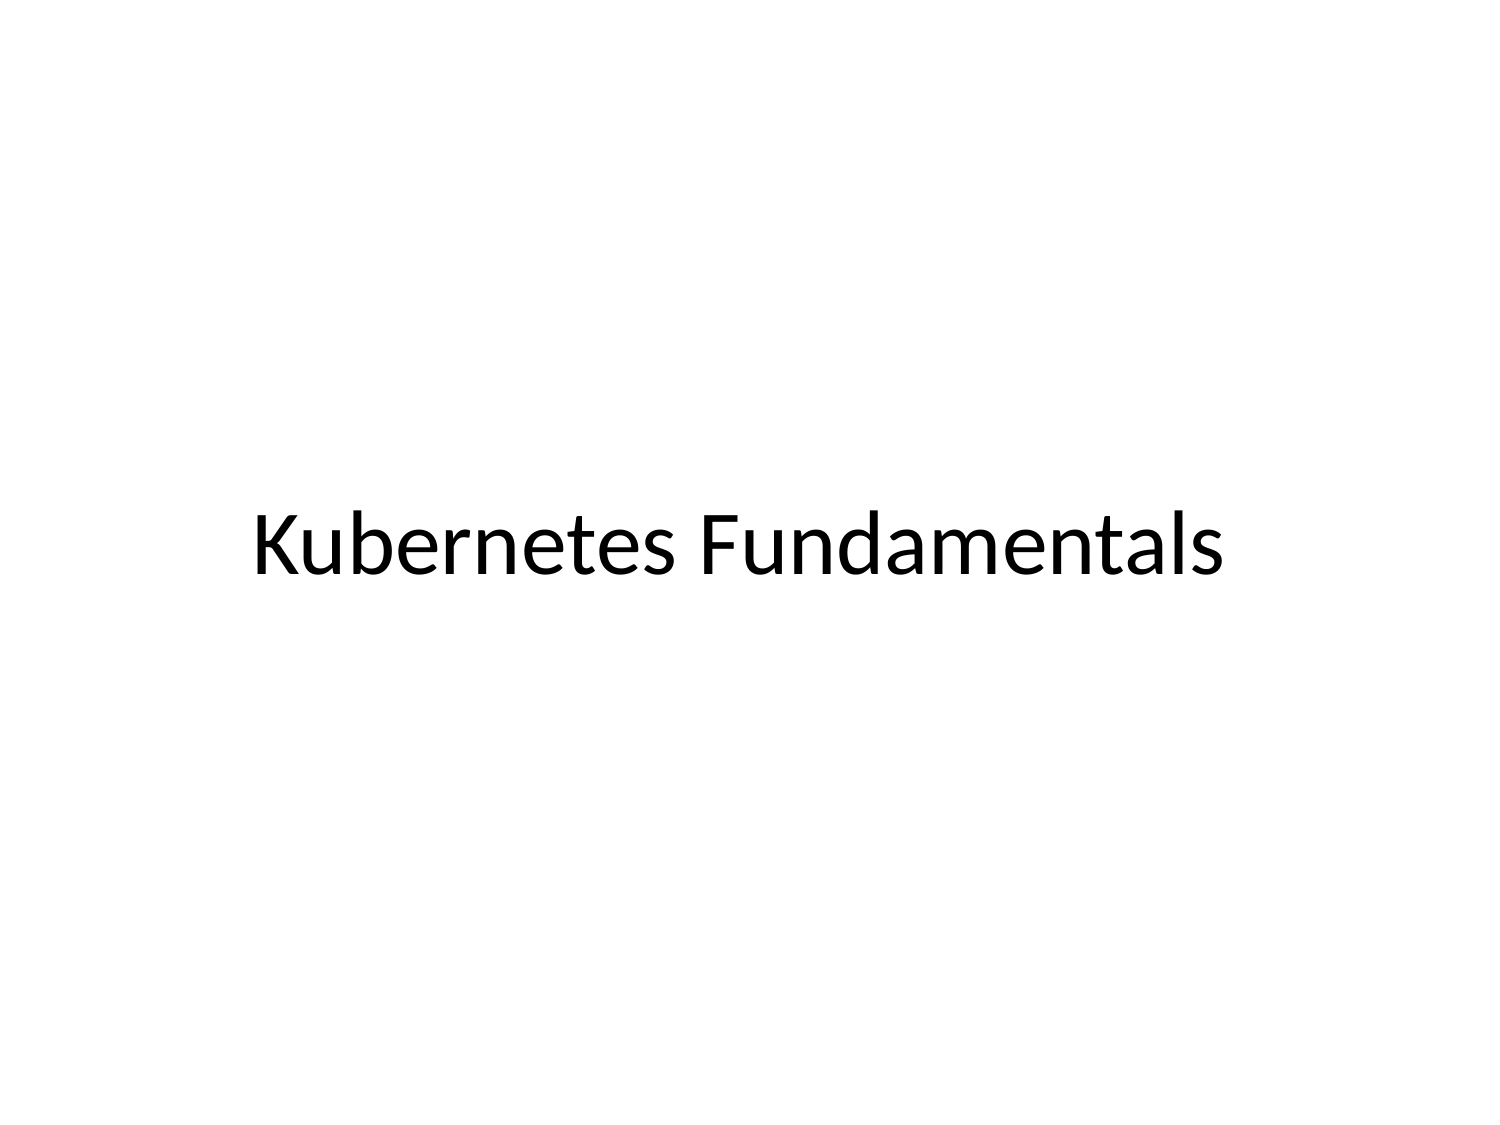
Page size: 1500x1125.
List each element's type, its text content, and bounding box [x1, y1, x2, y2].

title Kubernetes Fundamentals [64, 444, 1415, 632]
